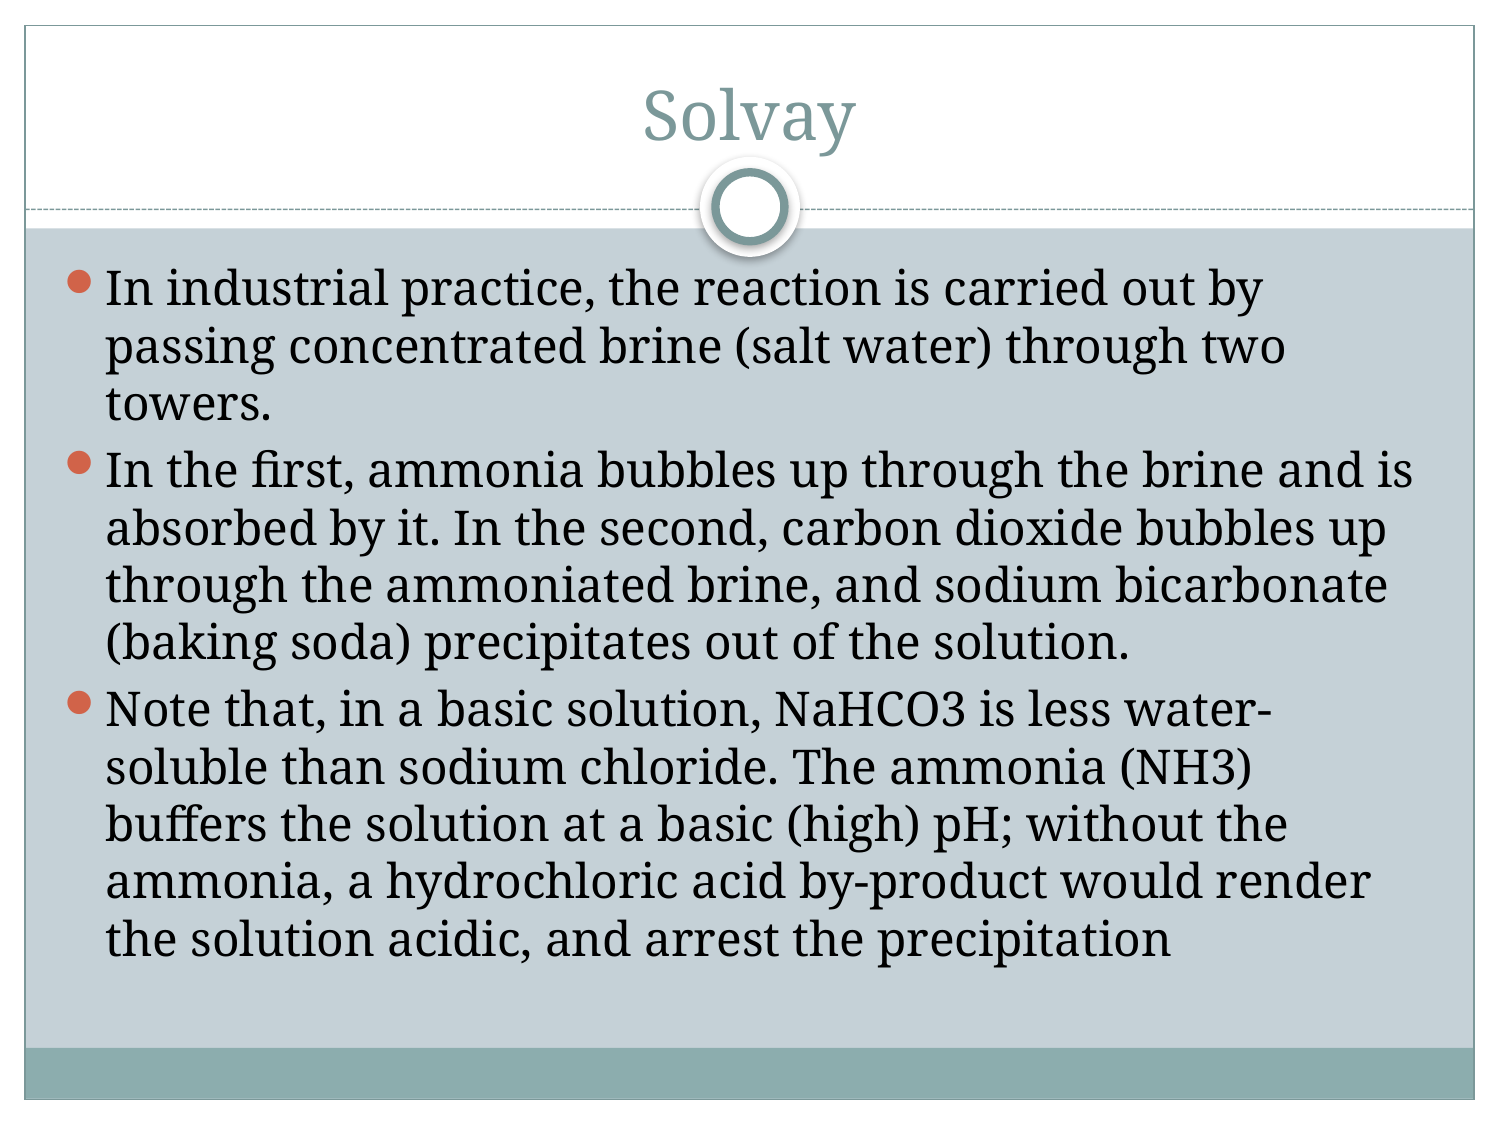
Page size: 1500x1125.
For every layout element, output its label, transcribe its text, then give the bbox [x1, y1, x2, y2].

title Solvay [49, 37, 1450, 162]
list In industrial practice, the reaction is carried out by passing concentrated brine (salt water) through two towers. In the first, ammonia bubbles up through the brine and is absorbed by it. In the second, carbon dioxide bubbles up through the ammoniated brine, and sodium bicarbonate (baking soda) precipitates out of the solution. Note that, in a basic solution, NaHCO3 is less water-soluble than sodium chloride. The ammonia (NH3) buffers the solution at a basic (high) pH; without the ammonia, a hydrochloric acid by-product would render the solution acidic, and arrest the precipitation [49, 250, 1445, 1001]
